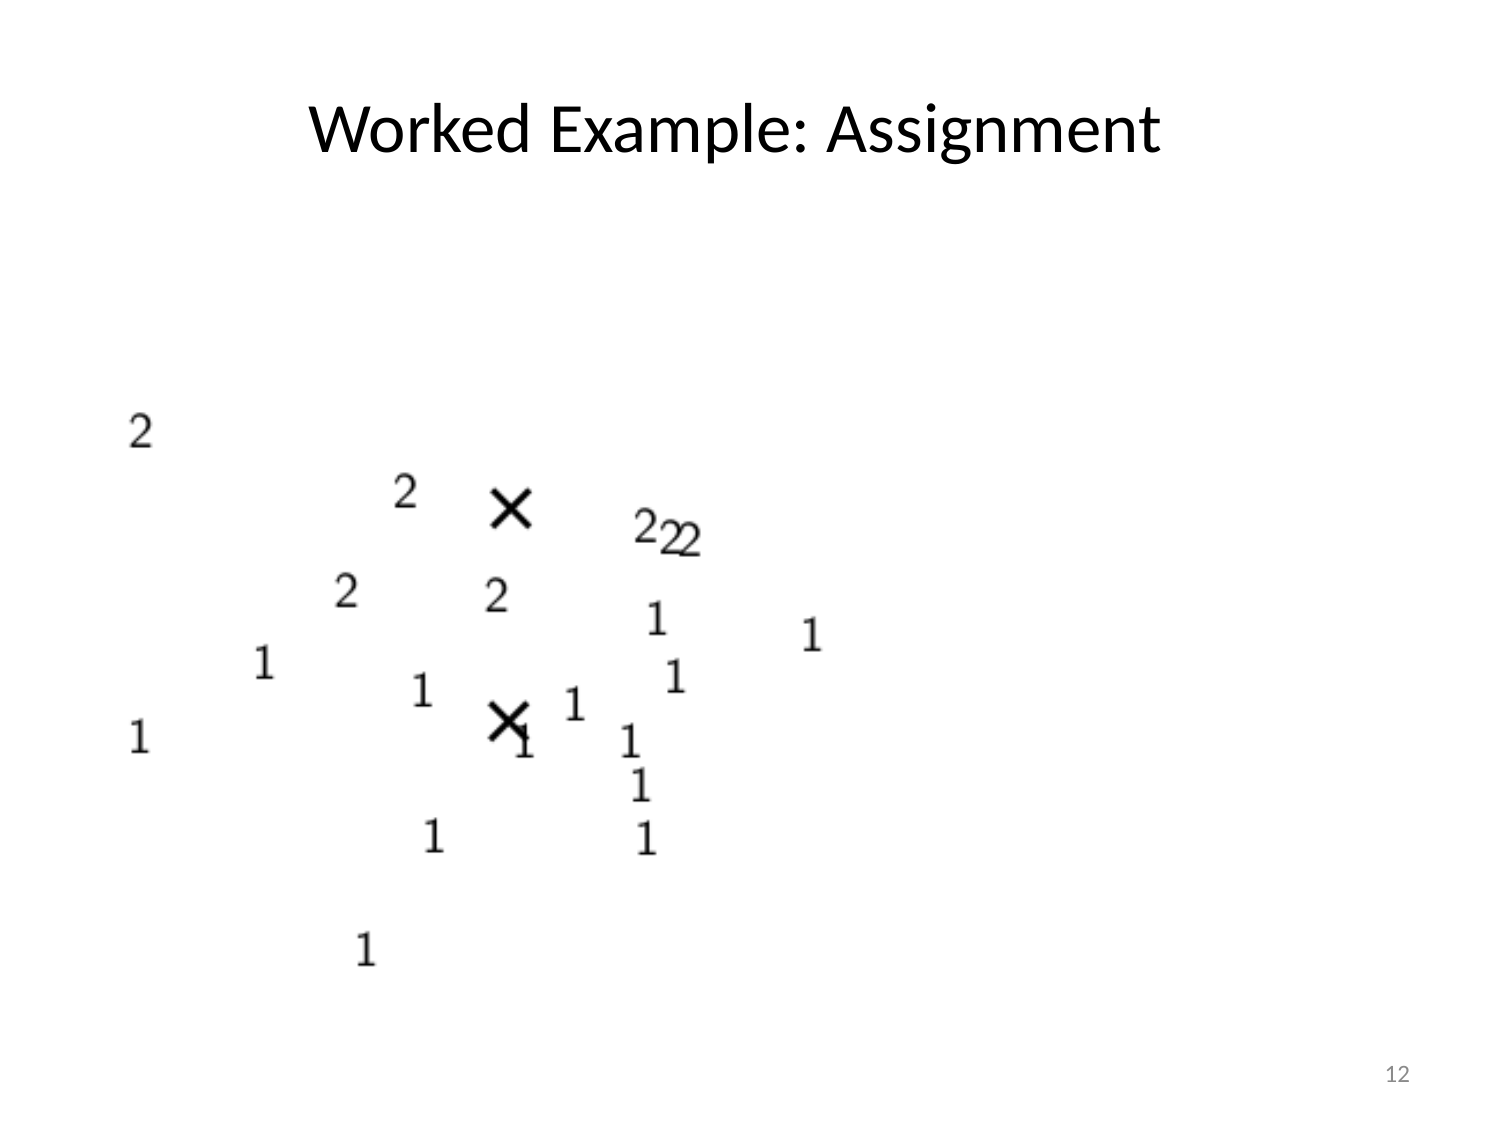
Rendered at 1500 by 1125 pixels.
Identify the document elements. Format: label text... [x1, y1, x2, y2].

text_box 12 [1074, 1042, 1425, 1103]
text_box Worked Example: Assignment [46, 16, 1425, 232]
picture [93, 374, 844, 985]
